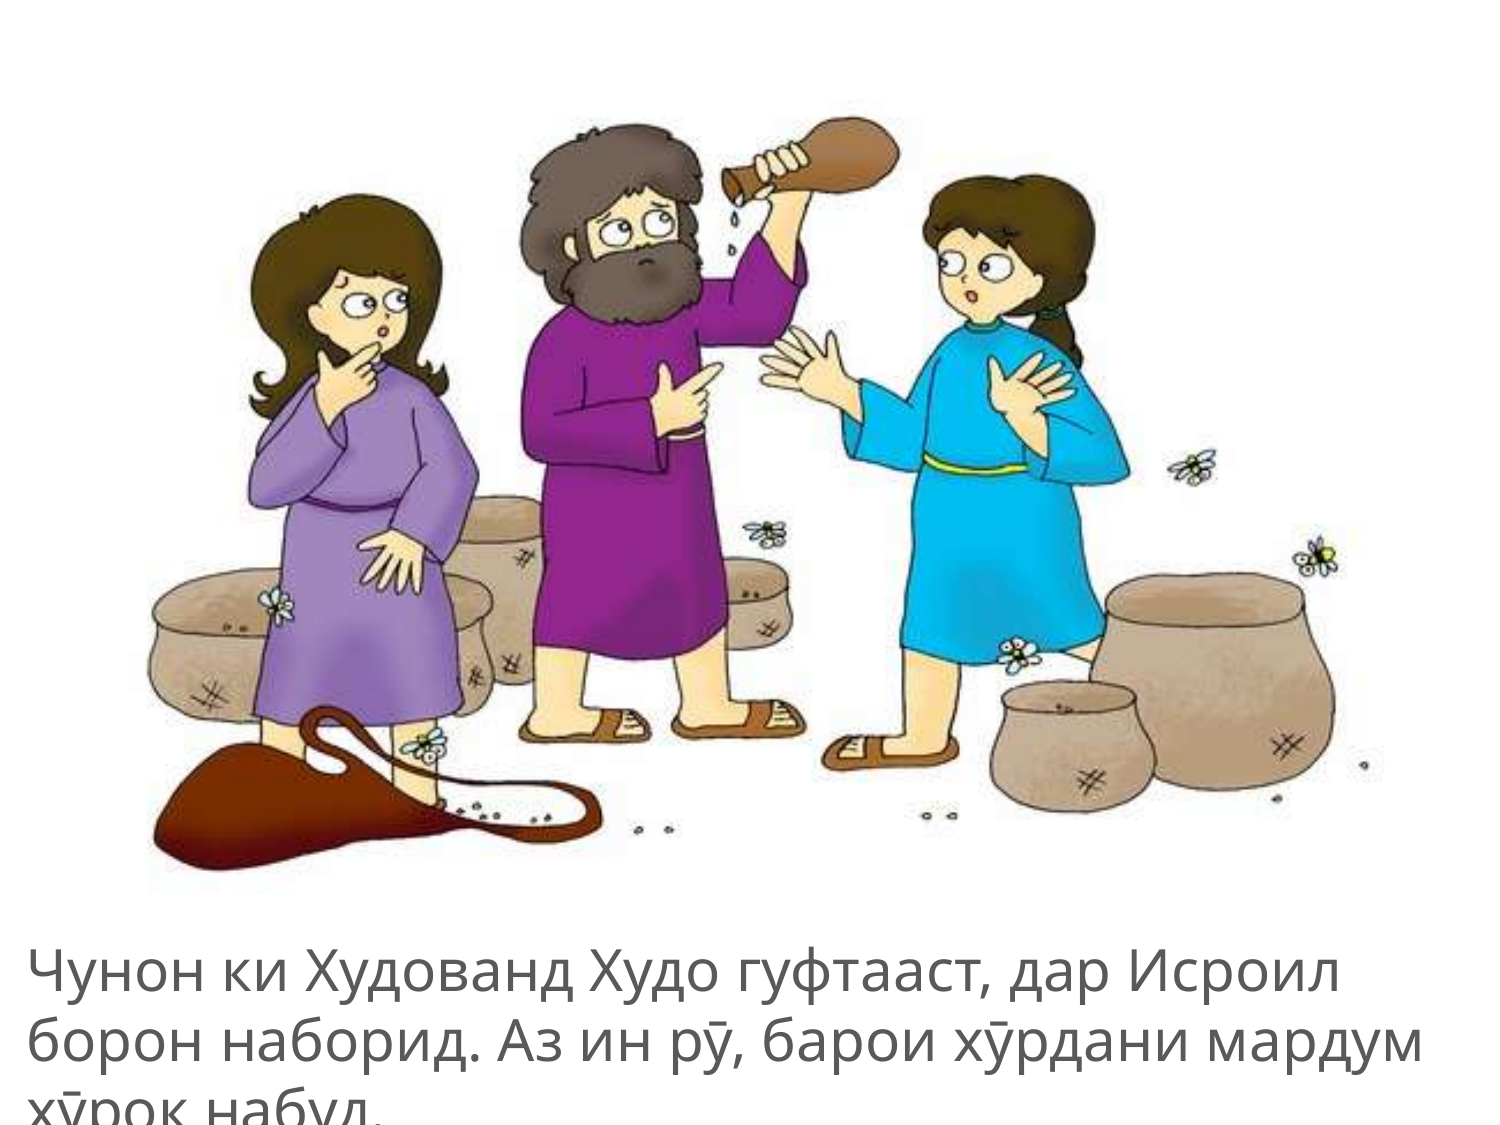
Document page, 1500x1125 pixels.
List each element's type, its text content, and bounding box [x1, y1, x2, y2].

text_box Чунон ки Худованд Худо гуфтааст, дар Исроил борон наборид. Аз ин рӯ, барои хӯрдани мардум хӯрок набуд. [11, 925, 1483, 1125]
picture [0, 6, 1500, 894]
